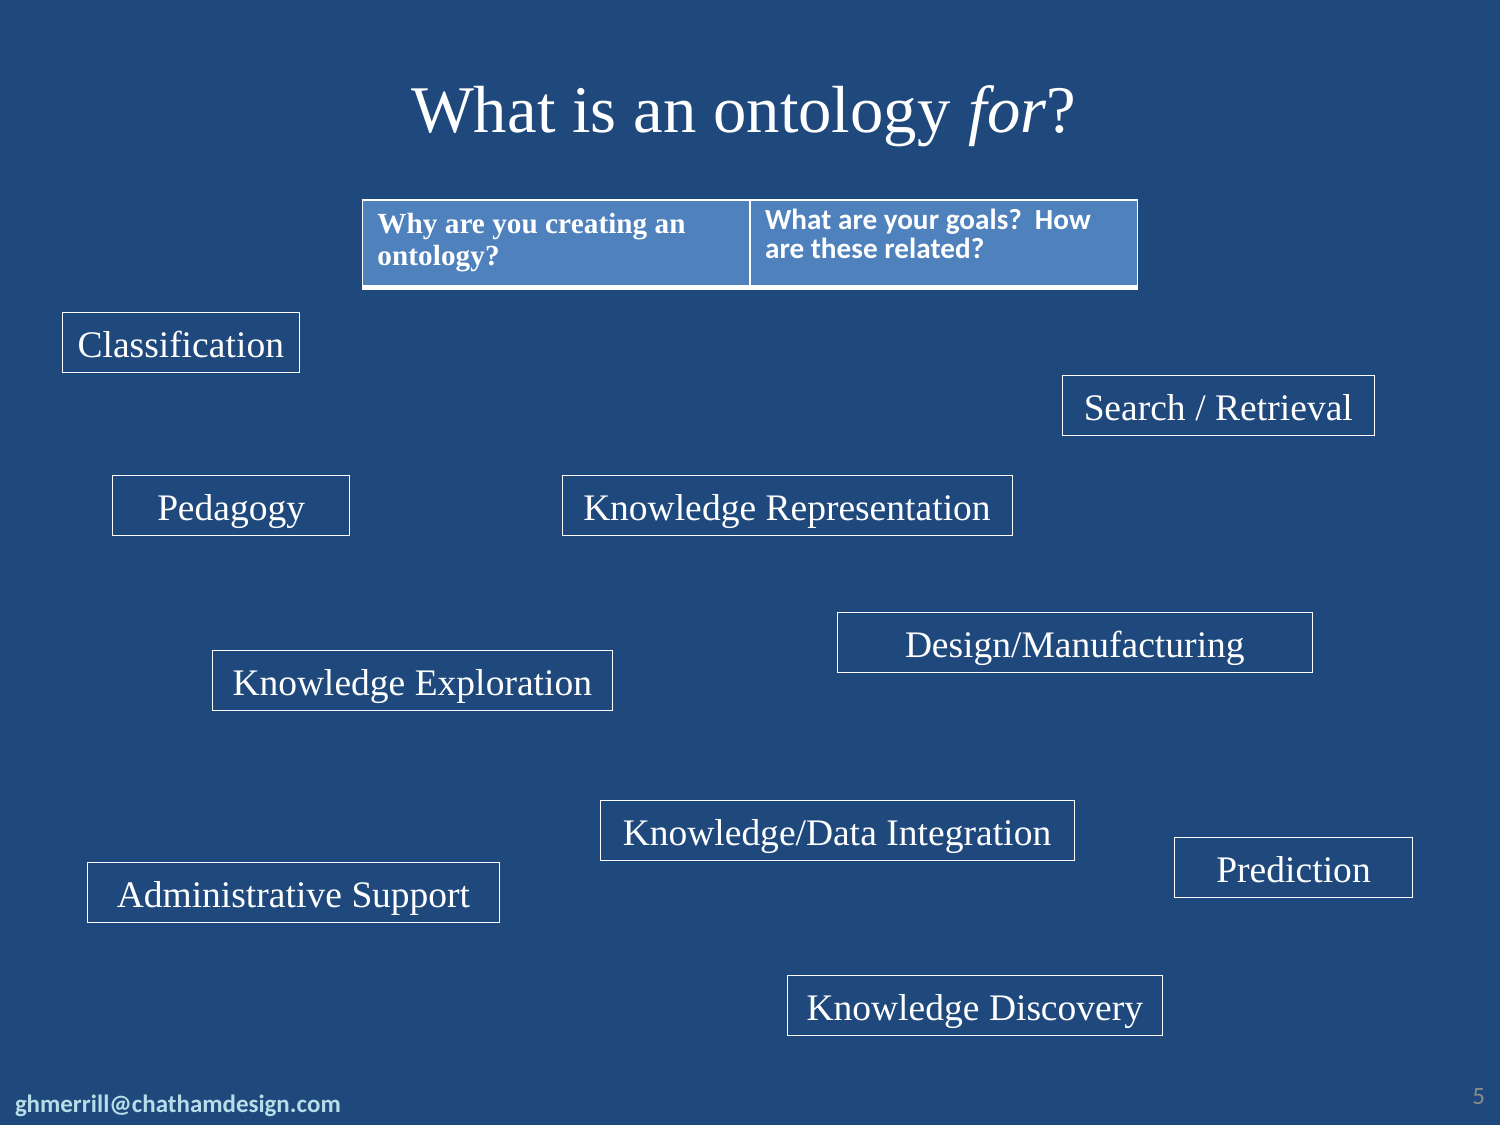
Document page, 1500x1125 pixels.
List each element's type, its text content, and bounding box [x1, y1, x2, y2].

text_box Design/Manufacturing [837, 612, 1313, 673]
text_box Prediction [1174, 837, 1413, 898]
text_box Pedagogy [112, 475, 350, 536]
footer ghmerrill@chathamdesign.com [0, 768, 475, 1125]
text_box Administrative Support [87, 862, 500, 923]
table_header What are your goals? How are these related? [751, 201, 1137, 285]
text_box Knowledge Exploration [212, 650, 613, 711]
table_header Why are you creating an ontology? [363, 201, 749, 285]
text_box Knowledge/Data Integration [600, 800, 1075, 861]
text_box Search / Retrieval [1062, 375, 1375, 436]
slide_number 5 [1149, 1065, 1500, 1125]
text_box Classification [62, 312, 300, 373]
text_box Knowledge Representation [562, 475, 1013, 536]
text_box Knowledge Discovery [787, 975, 1163, 1036]
title What is an ontology for? [187, 37, 1300, 175]
